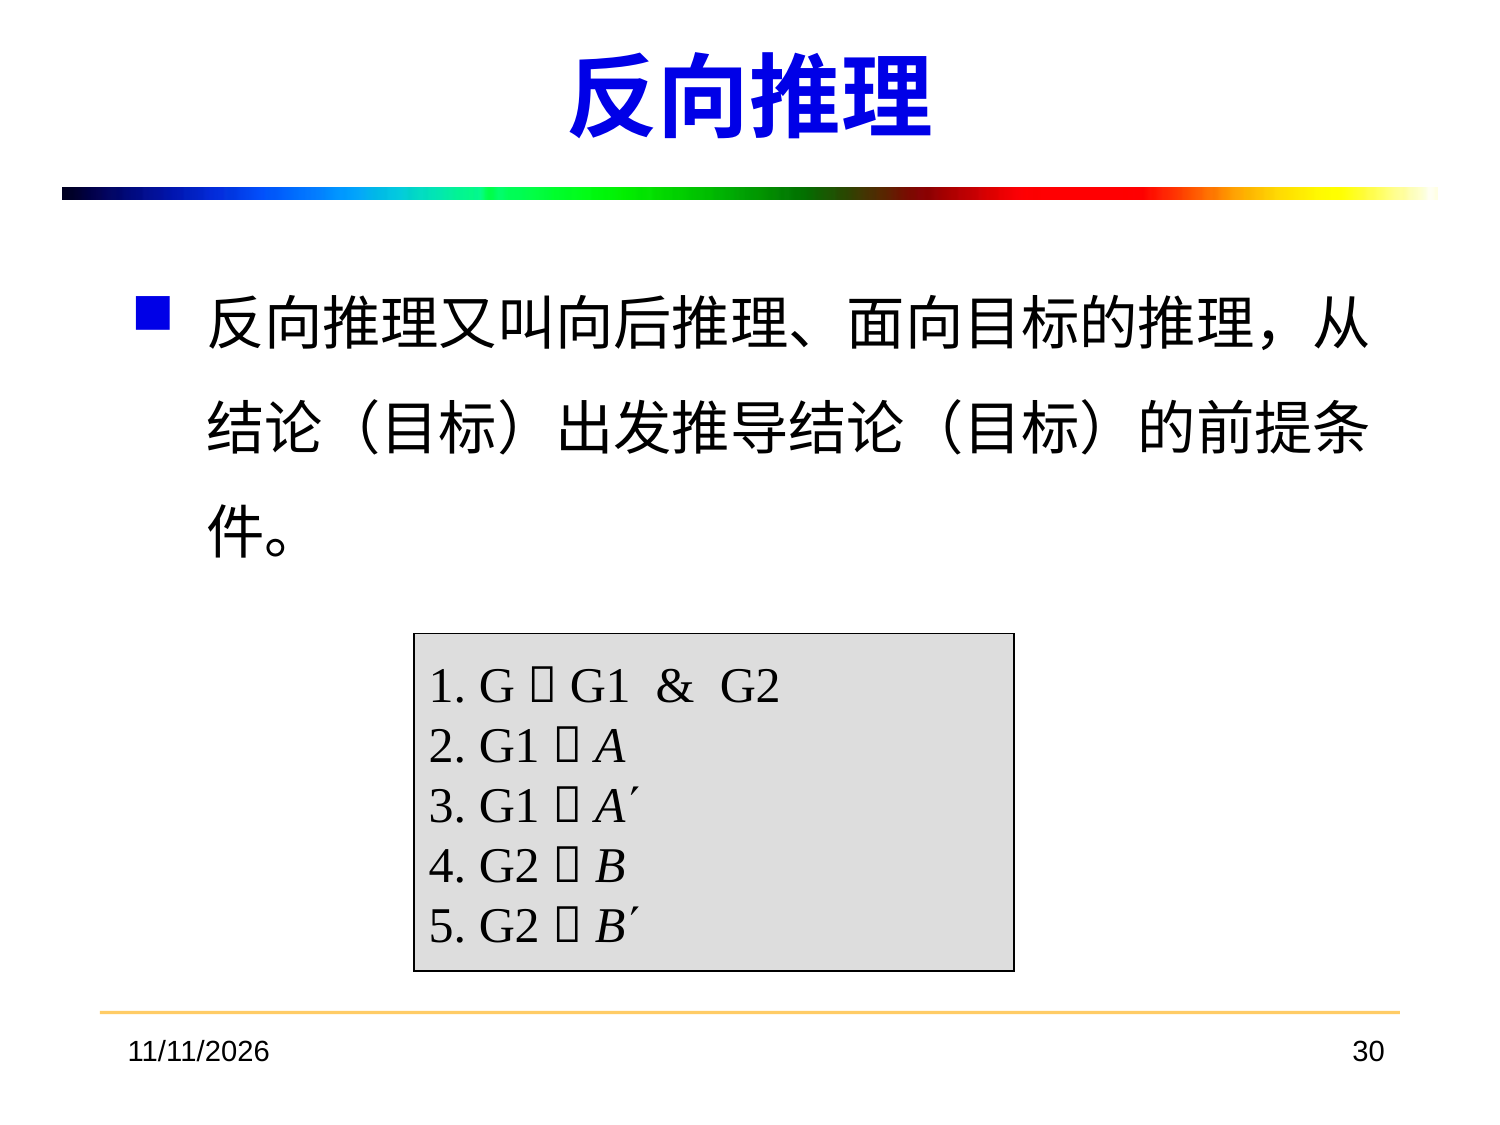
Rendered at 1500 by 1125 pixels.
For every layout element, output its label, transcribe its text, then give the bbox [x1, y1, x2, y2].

picture [382, 187, 1438, 200]
title 反向推理 [111, 0, 1388, 188]
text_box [249, 228, 1250, 897]
text_box 1. G  G1 & G2 2. G1  A 3. G1  A 4. G2  B 5. G2  B [413, 904, 1014, 971]
text_box 反向推理又叫向后推理、面向目标的推理，从结论（目标）出发推导结论（目标）的前提条件。 [1255, 243, 1440, 574]
picture [62, 187, 355, 200]
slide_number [112, 1024, 426, 1101]
slide_number 30 [1087, 1024, 1401, 1101]
text_box 反向推理又叫向后推理、面向目标的推理，从结论（目标）出发推导结论（目标）的前提条件。 [116, 243, 244, 574]
